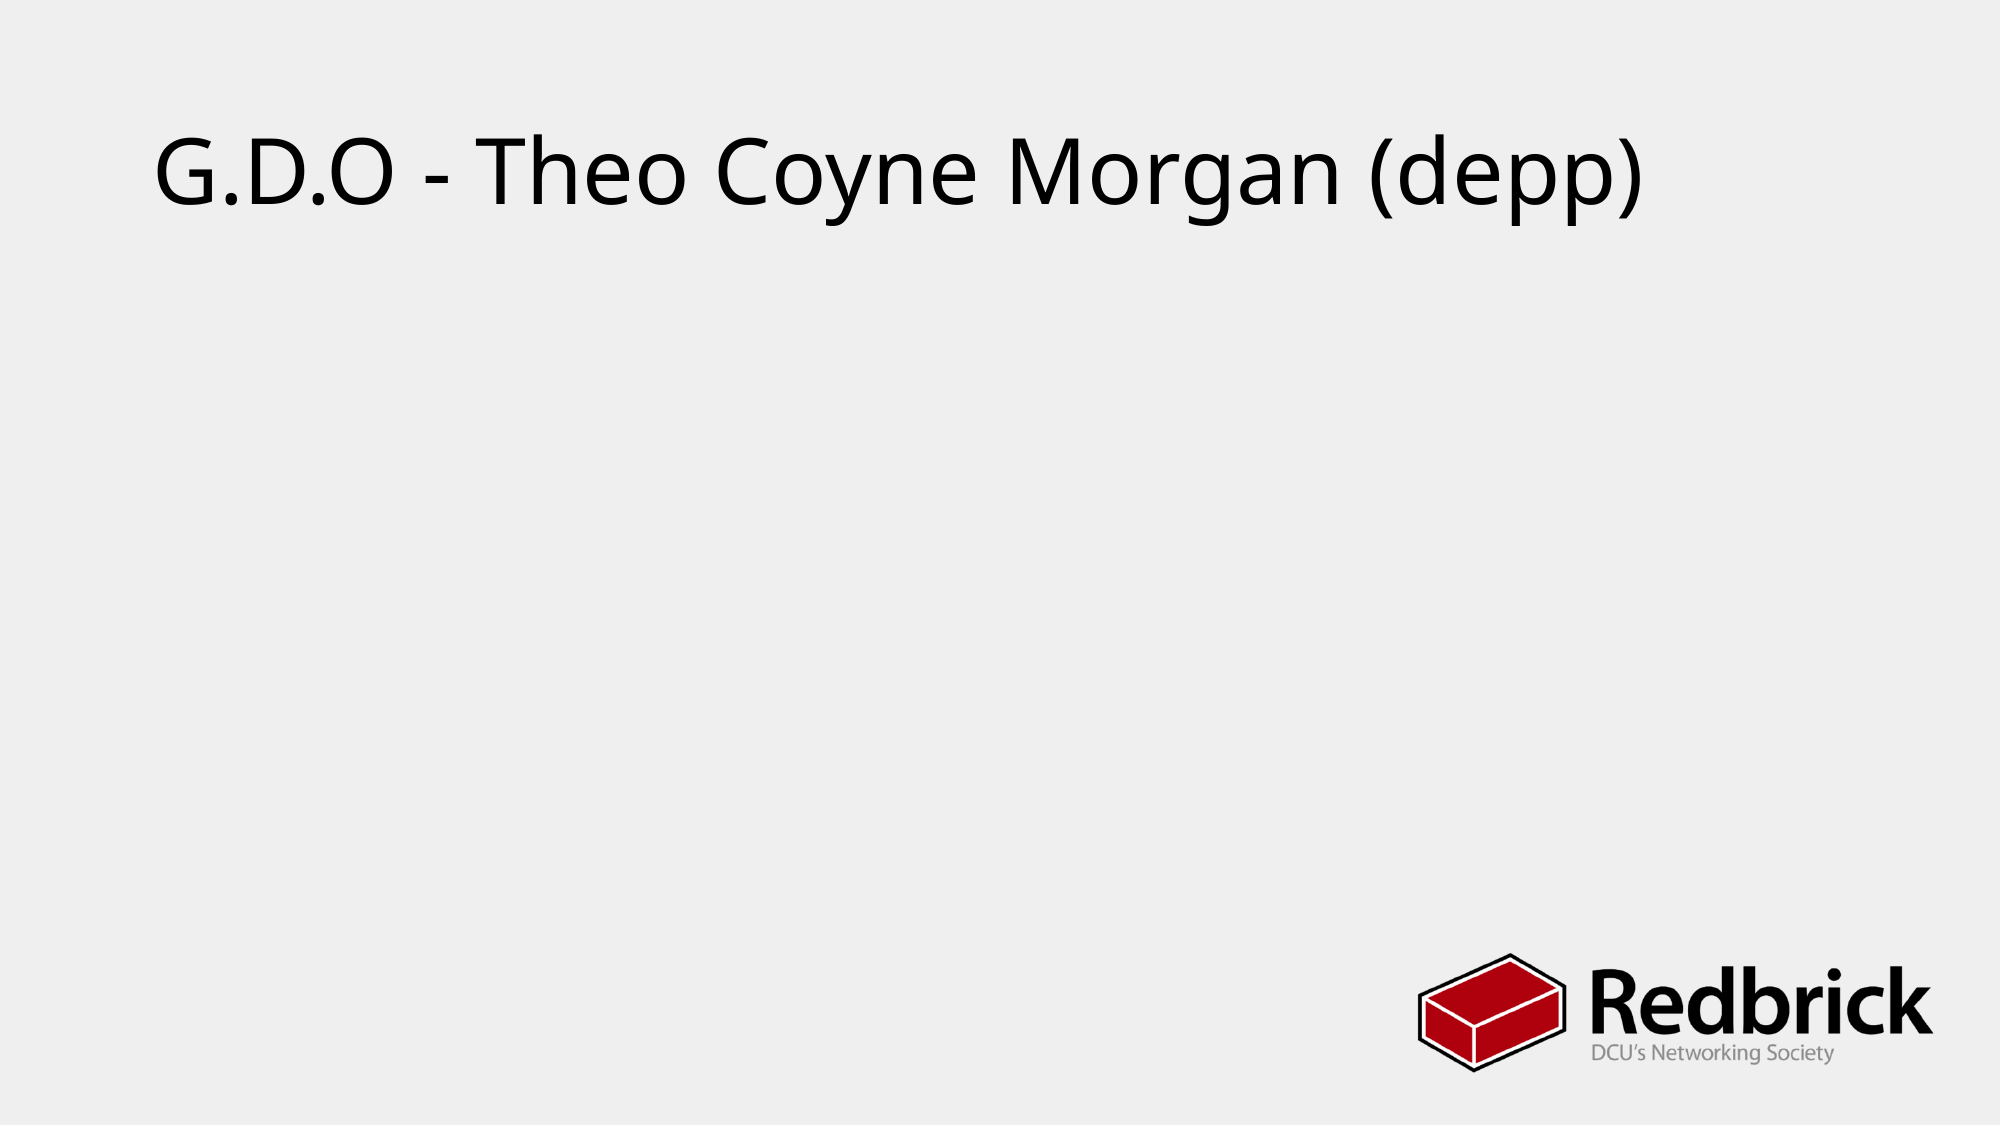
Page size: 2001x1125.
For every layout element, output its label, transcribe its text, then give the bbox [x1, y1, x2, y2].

title G.D.O - Theo Coyne Morgan (depp) [137, 66, 1863, 284]
picture [1416, 951, 1936, 1075]
